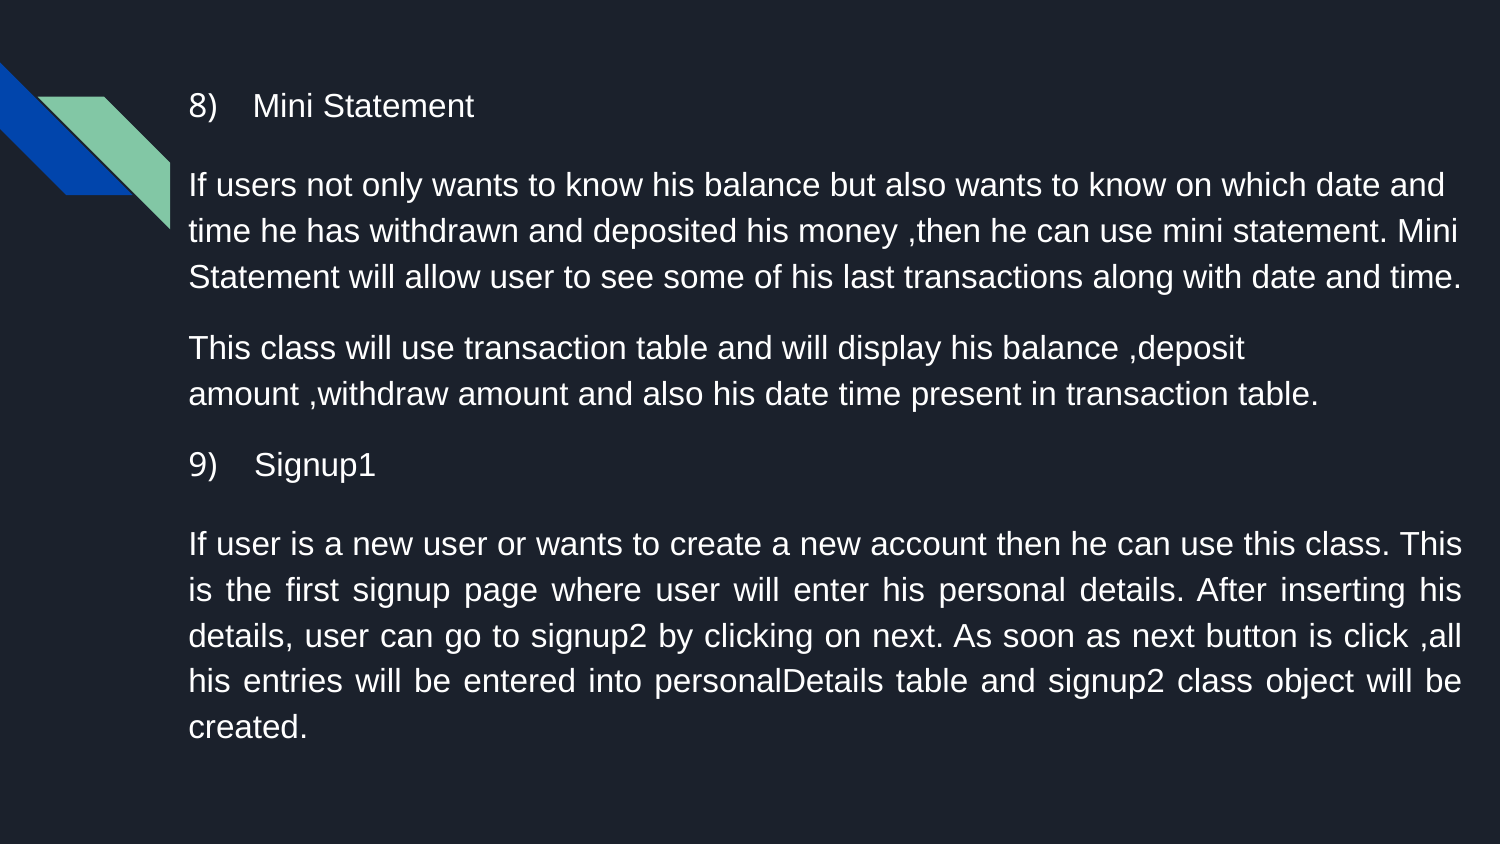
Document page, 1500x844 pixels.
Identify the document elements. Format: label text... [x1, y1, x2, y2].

list 8) Mini Statement If users not only wants to know his balance but also wants to know on which date and time he has withdrawn and deposited his money ,then he can use mini statement. Mini Statement will allow user to see some of his last transactions along with date and time. This class will use transaction table and will display his balance ,deposit amount ,withdraw amount and also his date time present in transaction table. 9) Signup1 If user is a new user or wants to create a new account then he can use this class. This is the first signup page where user will enter his personal details. After inserting his details, user can go to signup2 by clicking on next. As soon as next button is click ,all his entries will be entered into personalDetails table and signup2 class object will be created. [173, 63, 1480, 816]
